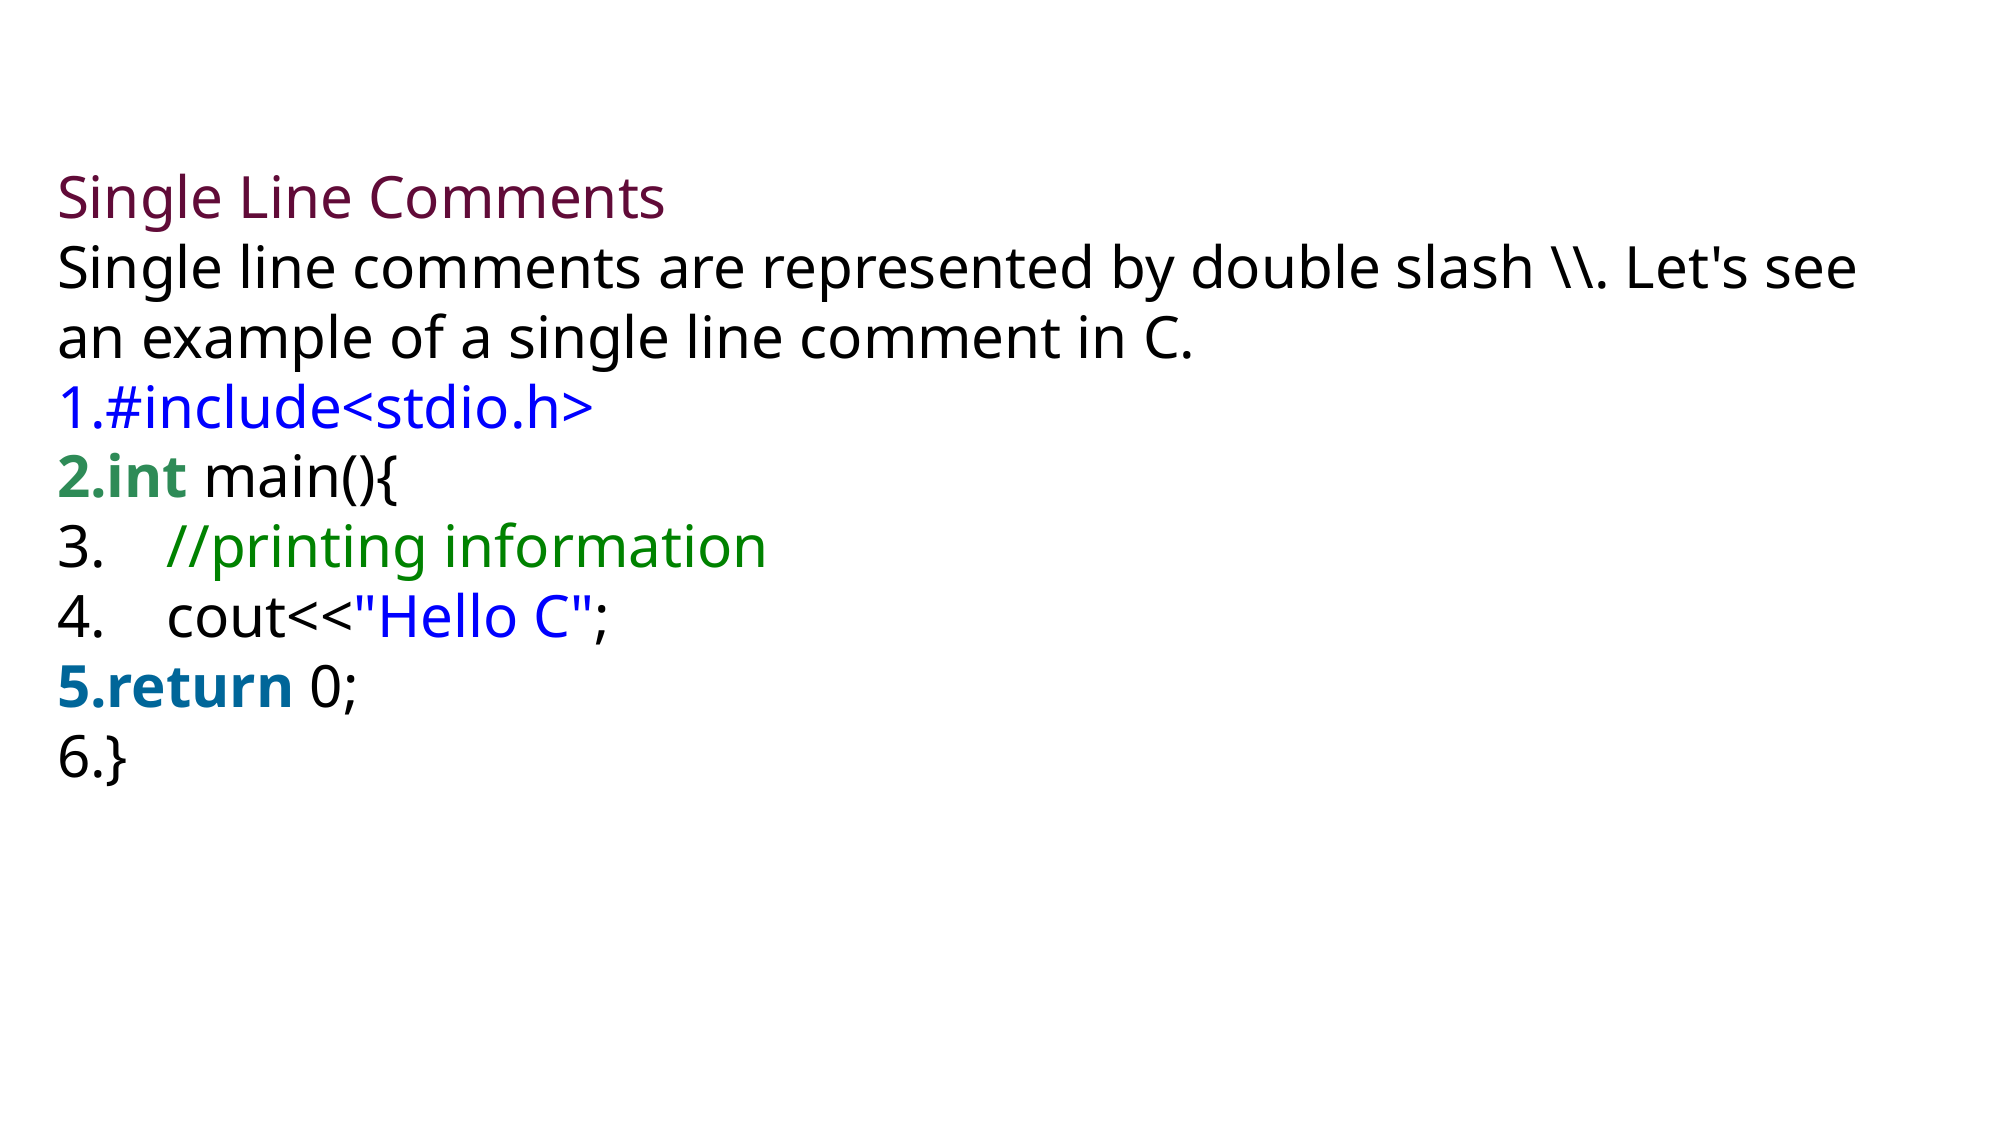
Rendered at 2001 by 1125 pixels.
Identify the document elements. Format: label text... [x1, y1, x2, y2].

text_box Single Line Comments Single line comments are represented by double slash \\. Let's see an example of a single line comment in C. #include<stdio.h> int main(){ //printing information cout<<"Hello C"; return 0; } [42, 152, 1944, 797]
